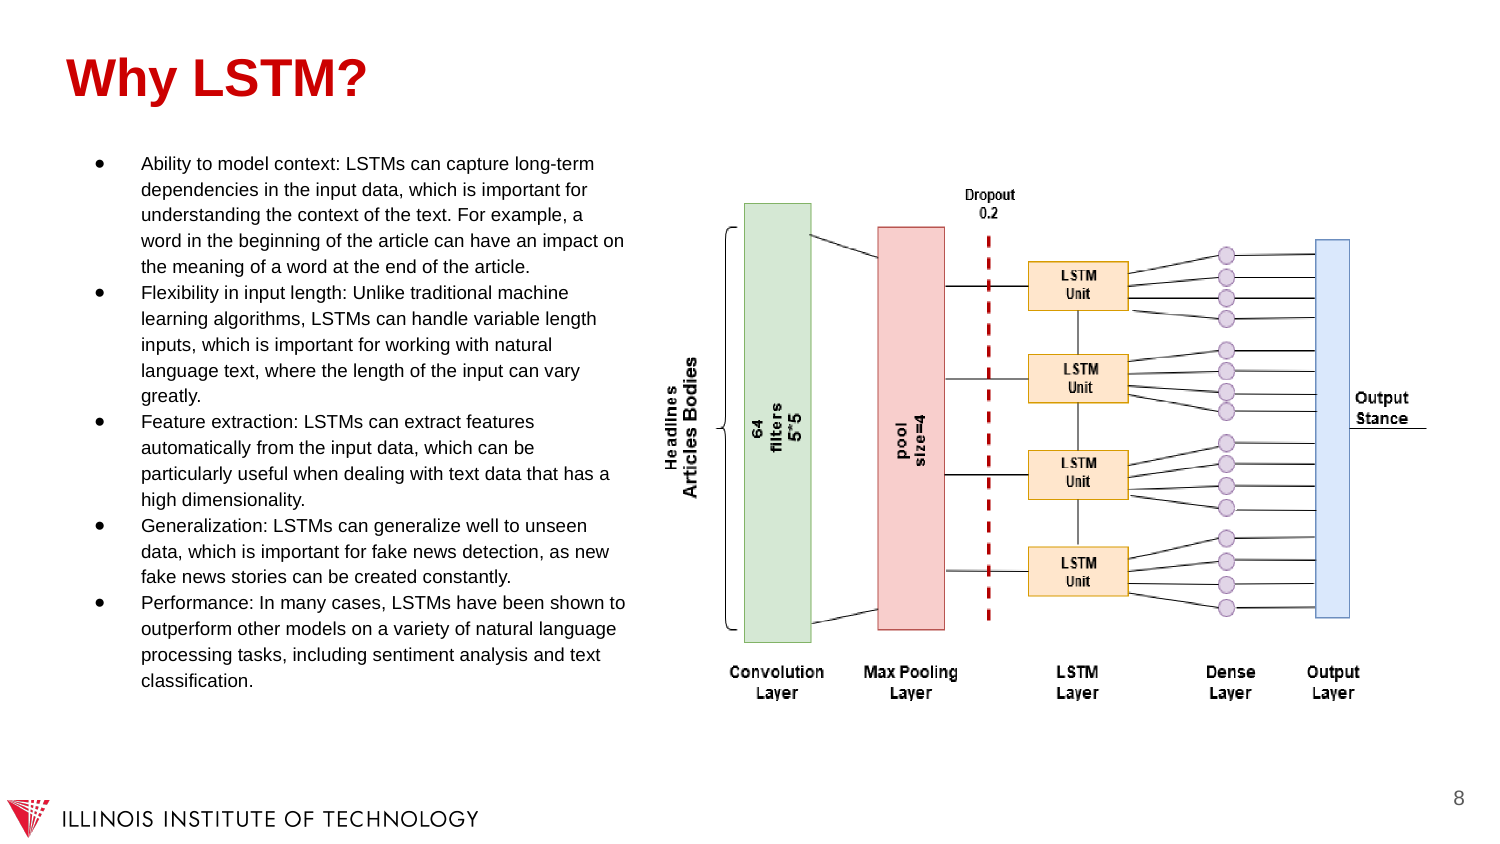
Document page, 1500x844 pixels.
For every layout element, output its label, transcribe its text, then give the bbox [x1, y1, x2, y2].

list Ability to model context: LSTMs can capture long-term dependencies in the input data, which is important for understanding the context of the text. For example, a word in the beginning of the article can have an impact on the meaning of a word at the end of the article. Flexibility in input length: Unlike traditional machine learning algorithms, LSTMs can handle variable length inputs, which is important for working with natural language text, where the length of the input can vary greatly. Feature extraction: LSTMs can extract features automatically from the input data, which can be particularly useful when dealing with text data that has a high dimensionality. Generalization: LSTMs can generalize well to unseen data, which is important for fake news detection, as new fake news stories can be created constantly. Performance: In many cases, LSTMs have been shown to outperform other models on a variety of natural language processing tasks, including sentiment analysis and text classification. [51, 133, 643, 694]
slide_number ‹#› [1389, 764, 1480, 830]
title Why LSTM? [51, 28, 1449, 123]
picture [665, 188, 1427, 701]
picture [7, 800, 478, 838]
